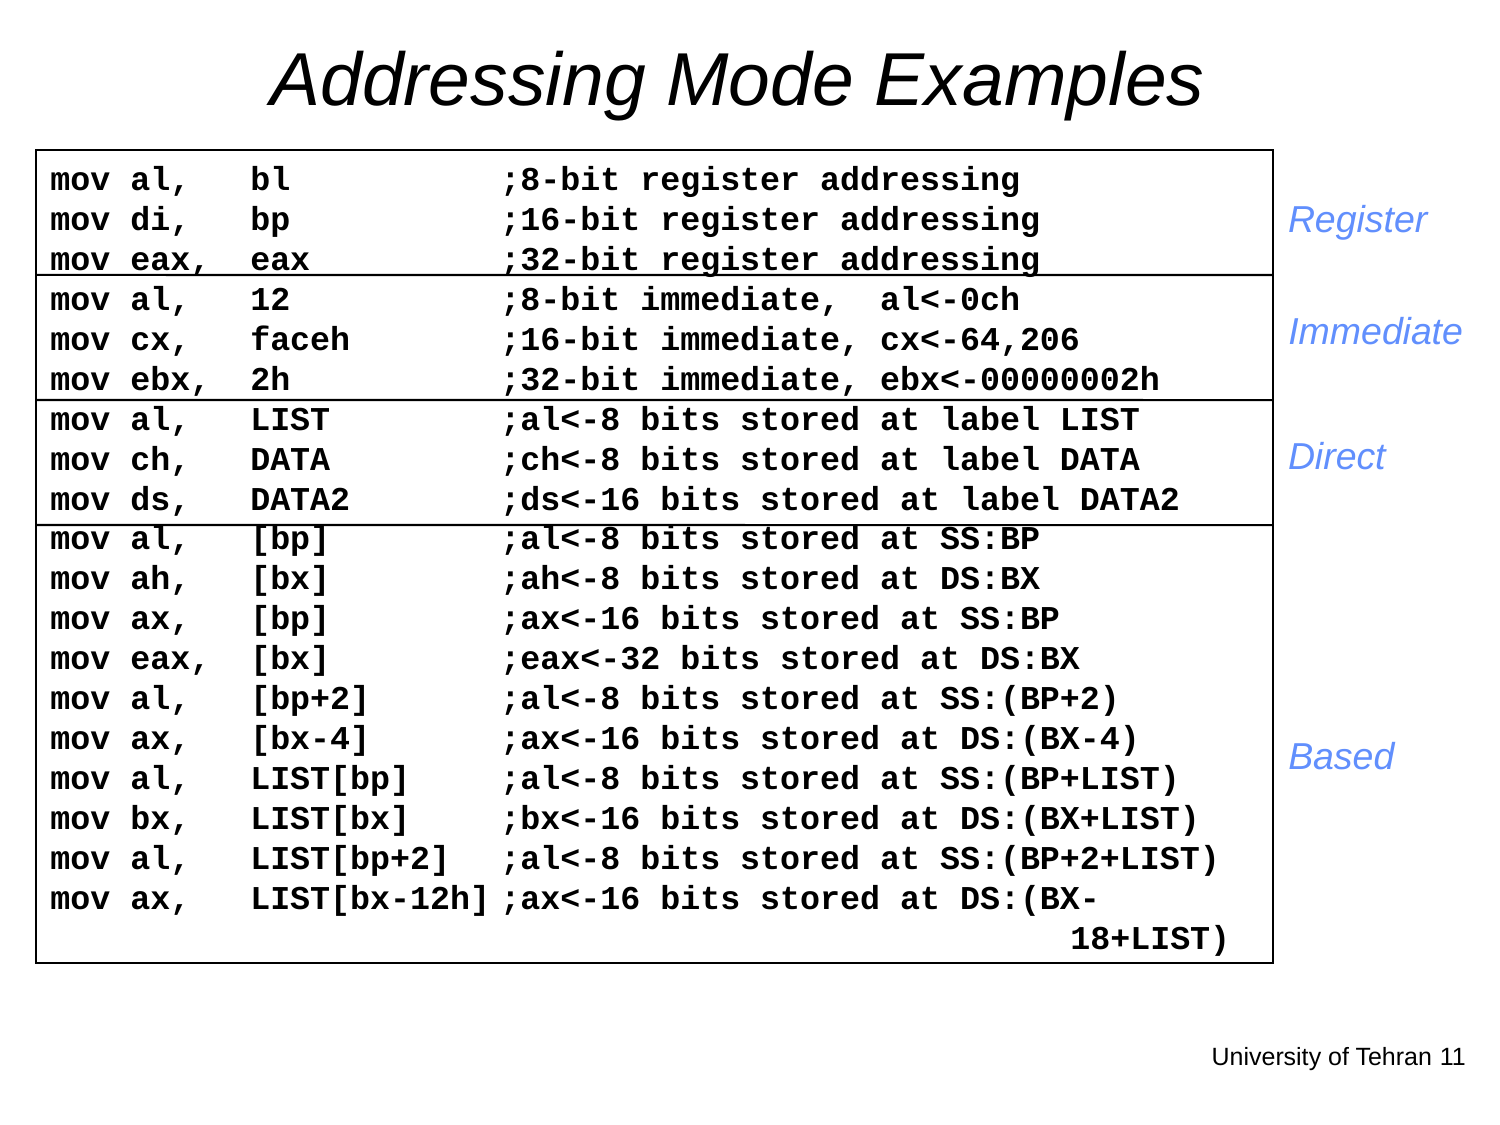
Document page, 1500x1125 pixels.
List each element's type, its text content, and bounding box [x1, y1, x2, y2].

text_box Immediate [1273, 299, 1478, 360]
text_box Direct [1273, 424, 1401, 485]
text_box mov al, bl ;8-bit register addressing mov di, bp ;16-bit register addressing mov eax, eax ;32-bit register addressing mov al, 12 ;8-bit immediate, al<-0ch mov cx, faceh ;16-bit immediate, cx<-64,206 mov ebx, 2h ;32-bit immediate, ebx<-00000002h mov al, LIST ;al<-8 bits stored at label LIST mov ch, DATA ;ch<-8 bits stored at label DATA mov ds, DATA2 ;ds<-16 bits stored at label DATA2 mov al, [bp] ;al<-8 bits stored at SS:BP mov ah, [bx] ;ah<-8 bits stored at DS:BX mov ax, [bp] ;ax<-16 bits stored at SS:BP mov eax, [bx] ;eax<-32 bits stored at DS:BX mov al, [bp+2] ;al<-8 bits stored at SS:(BP+2) mov ax, [bx-4] ;ax<-16 bits stored at DS:(BX-4) mov al, LIST[bp] ;al<-8 bits stored at SS:(BP+LIST) mov bx, LIST[bx] ;bx<-16 bits stored at DS:(BX+LIST) mov al, LIST[bp+2] ;al<-8 bits stored at SS:(BP+2+LIST) mov ax, LIST[bx-12h] ;ax<-16 bits stored at DS:(BX- 18+LIST) [35, 526, 1274, 964]
text_box mov al, bl ;8-bit register addressing mov di, bp ;16-bit register addressing mov eax, eax ;32-bit register addressing mov al, 12 ;8-bit immediate, al<-0ch mov cx, faceh ;16-bit immediate, cx<-64,206 mov ebx, 2h ;32-bit immediate, ebx<-00000002h mov al, LIST ;al<-8 bits stored at label LIST mov ch, DATA ;ch<-8 bits stored at label DATA mov ds, DATA2 ;ds<-16 bits stored at label DATA2 mov al, [bp] ;al<-8 bits stored at SS:BP mov ah, [bx] ;ah<-8 bits stored at DS:BX mov ax, [bp] ;ax<-16 bits stored at SS:BP mov eax, [bx] ;eax<-32 bits stored at DS:BX mov al, [bp+2] ;al<-8 bits stored at SS:(BP+2) mov ax, [bx-4] ;ax<-16 bits stored at DS:(BX-4) mov al, LIST[bp] ;al<-8 bits stored at SS:(BP+LIST) mov bx, LIST[bx] ;bx<-16 bits stored at DS:(BX+LIST) mov al, LIST[bp+2] ;al<-8 bits stored at SS:(BP+2+LIST) mov ax, LIST[bx-12h] ;ax<-16 bits stored at DS:(BX- 18+LIST) [35, 149, 1274, 525]
title Addressing Mode Examples [99, 50, 1375, 113]
text_box Based [1273, 724, 1410, 785]
text_box Register [1273, 187, 1443, 248]
